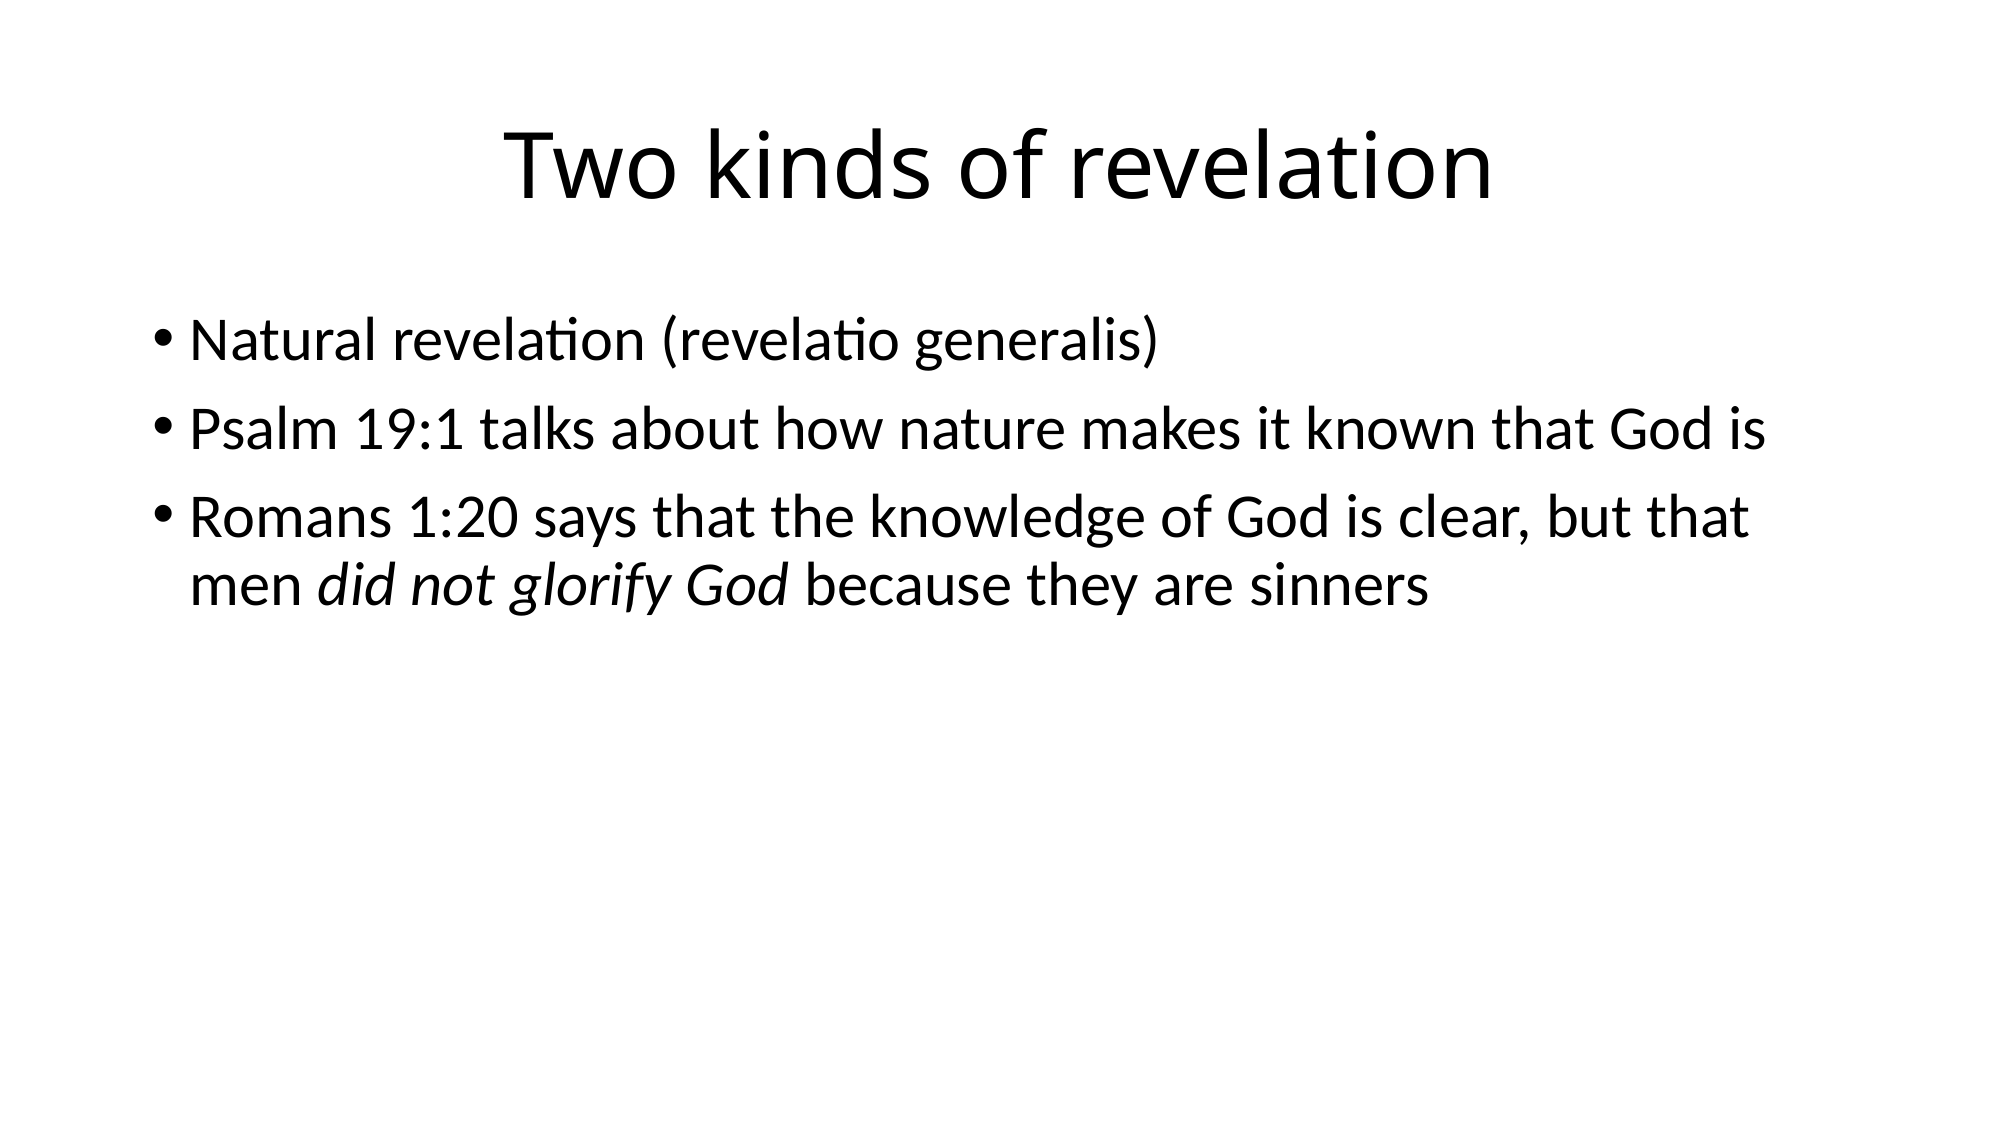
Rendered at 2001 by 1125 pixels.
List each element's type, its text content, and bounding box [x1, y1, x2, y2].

list Natural revelation (revelatio generalis) Psalm 19:1 talks about how nature makes it known that God is Romans 1:20 says that the knowledge of God is clear, but that men did not glorify God because they are sinners [137, 299, 1863, 1014]
title Two kinds of revelation [137, 59, 1863, 278]
